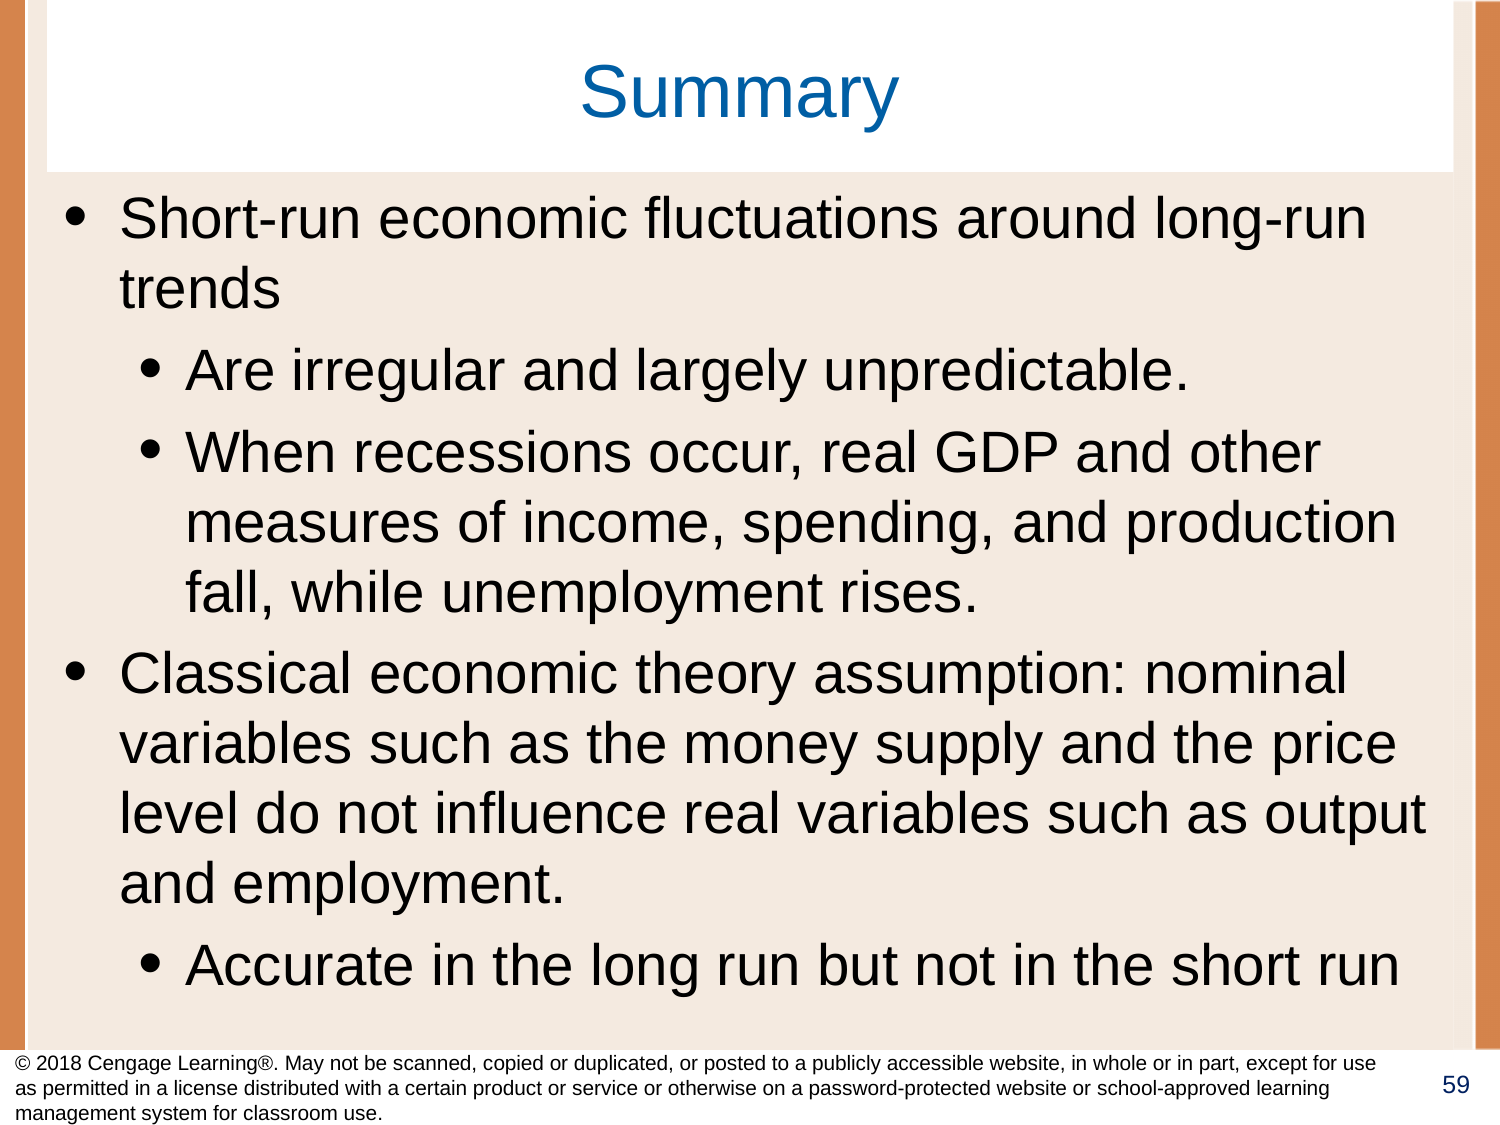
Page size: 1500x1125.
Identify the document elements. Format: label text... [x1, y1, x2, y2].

list Short-run economic fluctuations around long-run trends Are irregular and largely unpredictable. When recessions occur, real GDP and other measures of income, spending, and production fall, while unemployment rises. Classical economic theory assumption: nominal variables such as the money supply and the price level do not influence real variables such as output and employment. Accurate in the long run but not in the short run [48, 172, 1475, 1063]
title Summary [37, 16, 1463, 158]
picture [0, 0, 48, 1050]
slide_number 59 [1412, 1060, 1500, 1125]
footer © 2018 Cengage Learning®. May not be scanned, copied or duplicated, or posted to a publicly accessible website, in whole or in part, except for use as permitted in a license distributed with a certain product or service or otherwise on a password-protected website or school-approved learning management system for classroom use. [0, 1050, 1412, 1125]
picture [1454, 2, 1500, 1048]
